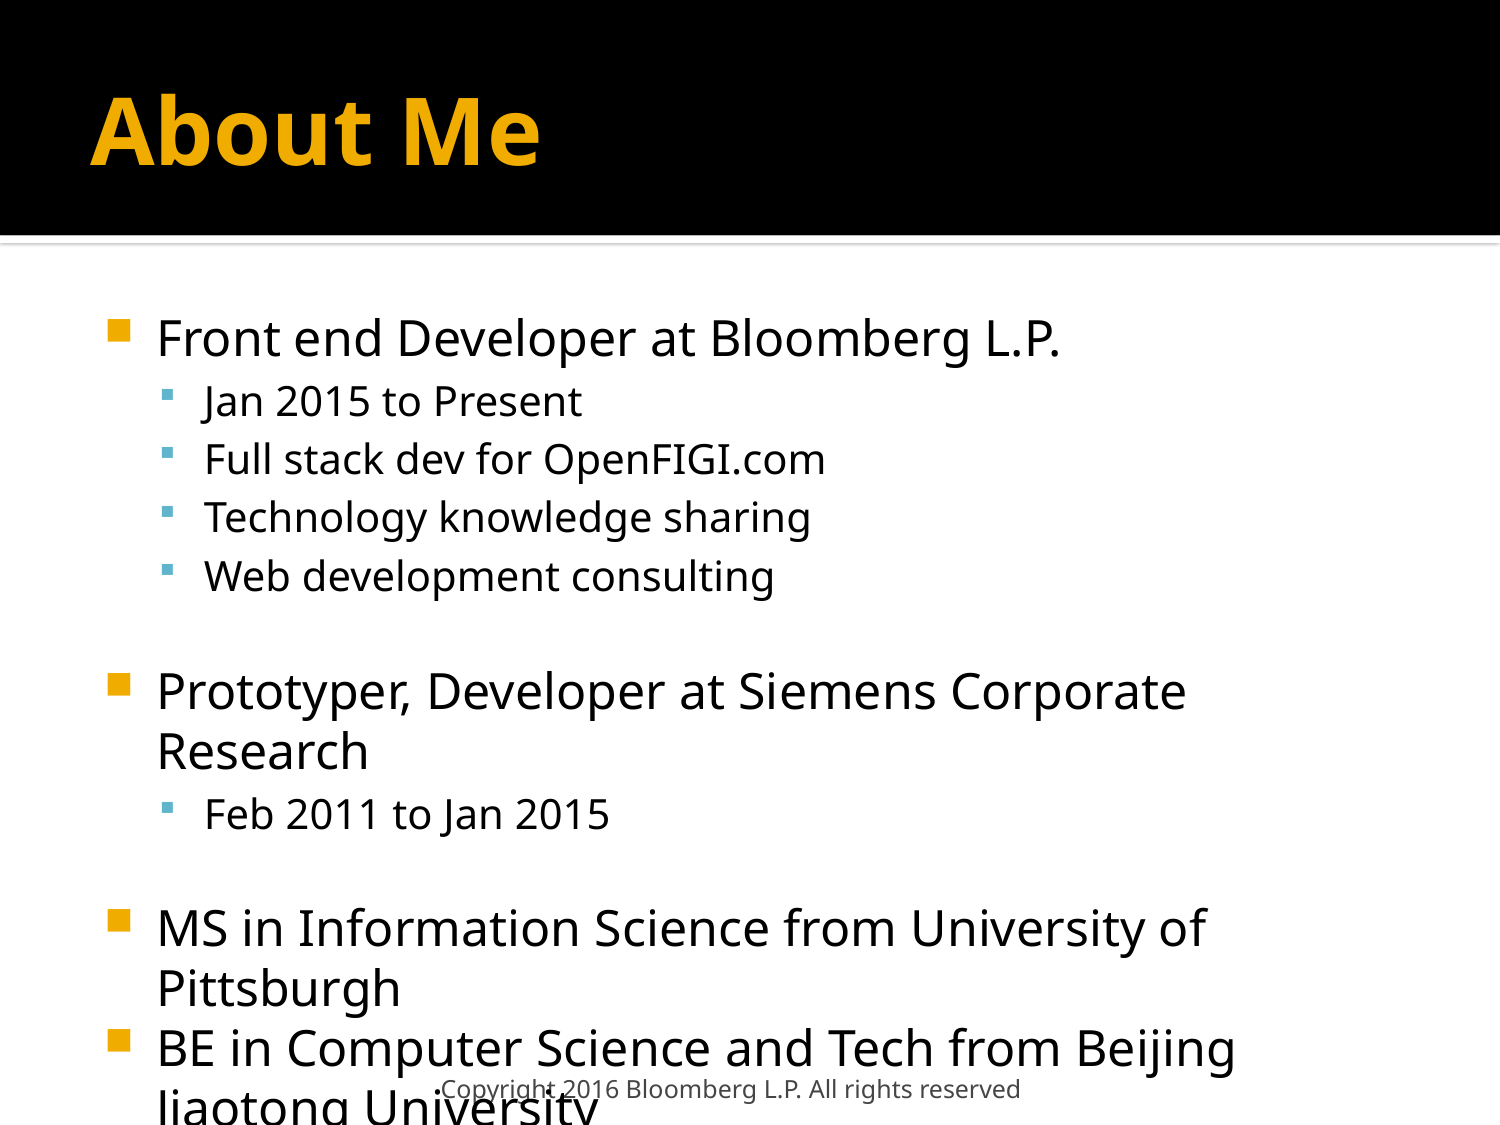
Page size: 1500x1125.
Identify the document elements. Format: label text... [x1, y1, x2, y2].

list Front end Developer at Bloomberg L.P. Jan 2015 to Present Full stack dev for OpenFIGI.com Technology knowledge sharing Web development consulting Prototyper, Developer at Siemens Corporate Research Feb 2011 to Jan 2015 MS in Information Science from University of Pittsburgh BE in Computer Science and Tech from Beijing Jiaotong University [75, 291, 1425, 1050]
footer Copyright 2016 Bloomberg L.P. All rights reserved [433, 1062, 1337, 1108]
title About Me [75, 25, 1425, 231]
